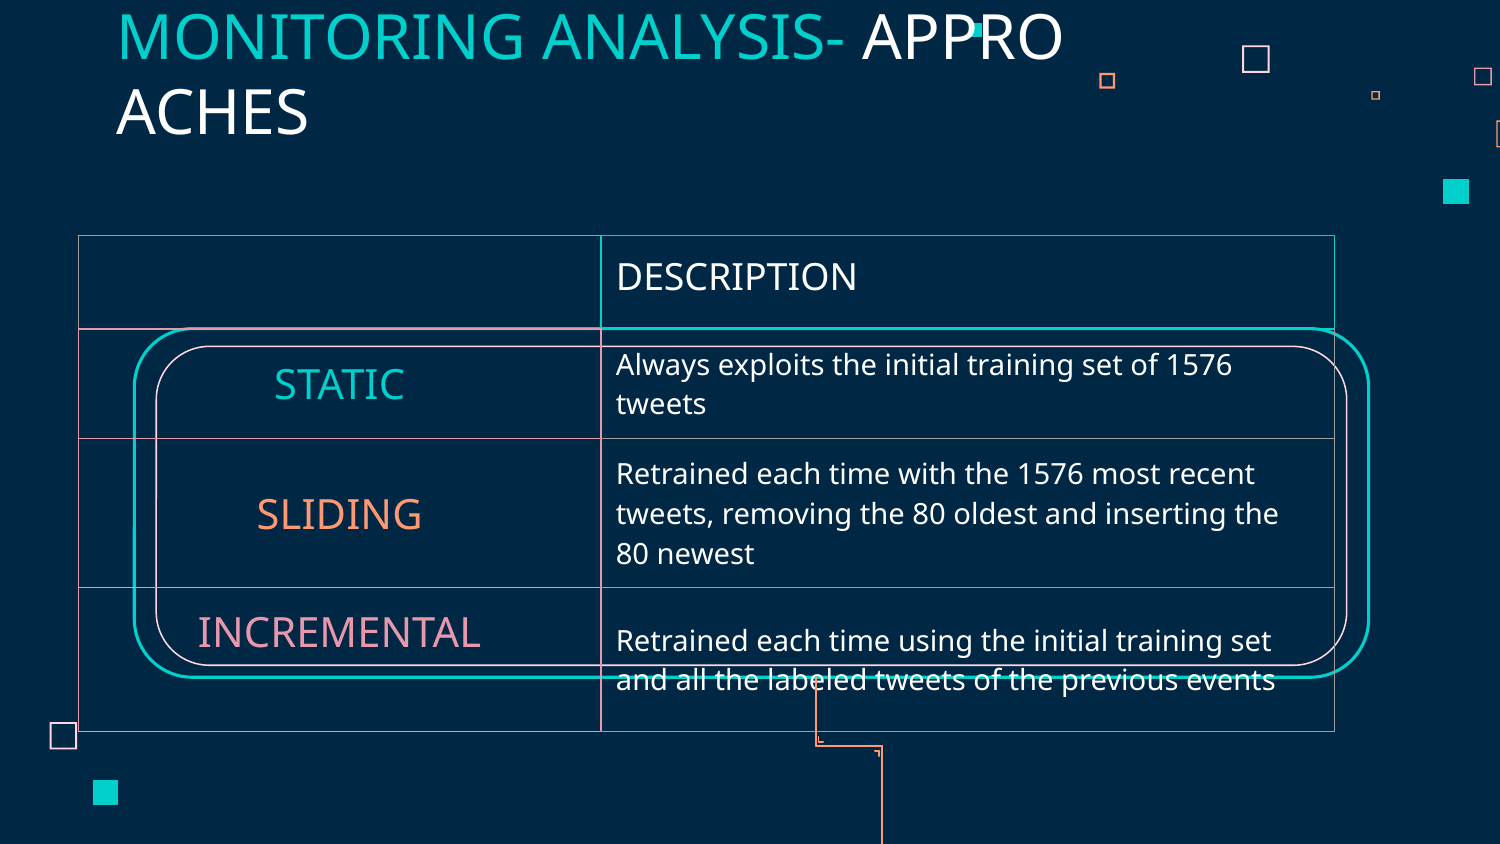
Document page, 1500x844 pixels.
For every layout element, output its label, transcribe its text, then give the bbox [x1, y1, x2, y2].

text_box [808, 677, 963, 844]
table_cell Retrained each time using the initial training set and all the labeled tweets of the previous events [602, 588, 1334, 731]
text_box [1335, 334, 1369, 672]
table_cell SLIDING [79, 439, 600, 587]
table_cell STATIC [79, 330, 600, 438]
table_header [79, 236, 600, 328]
table_cell Retrained each time with the 1576 most recent tweets, removing the 80 oldest and inserting the 80 newest [602, 439, 1334, 587]
title MONITORING ANALYSIS- APPROACHES [101, 67, 1086, 163]
table_cell INCREMENTAL [79, 588, 600, 731]
text_box [1335, 366, 1347, 646]
table_cell Always exploits the initial training set of 1576 tweets [602, 330, 1334, 438]
table_header DESCRIPTION [602, 236, 1334, 328]
